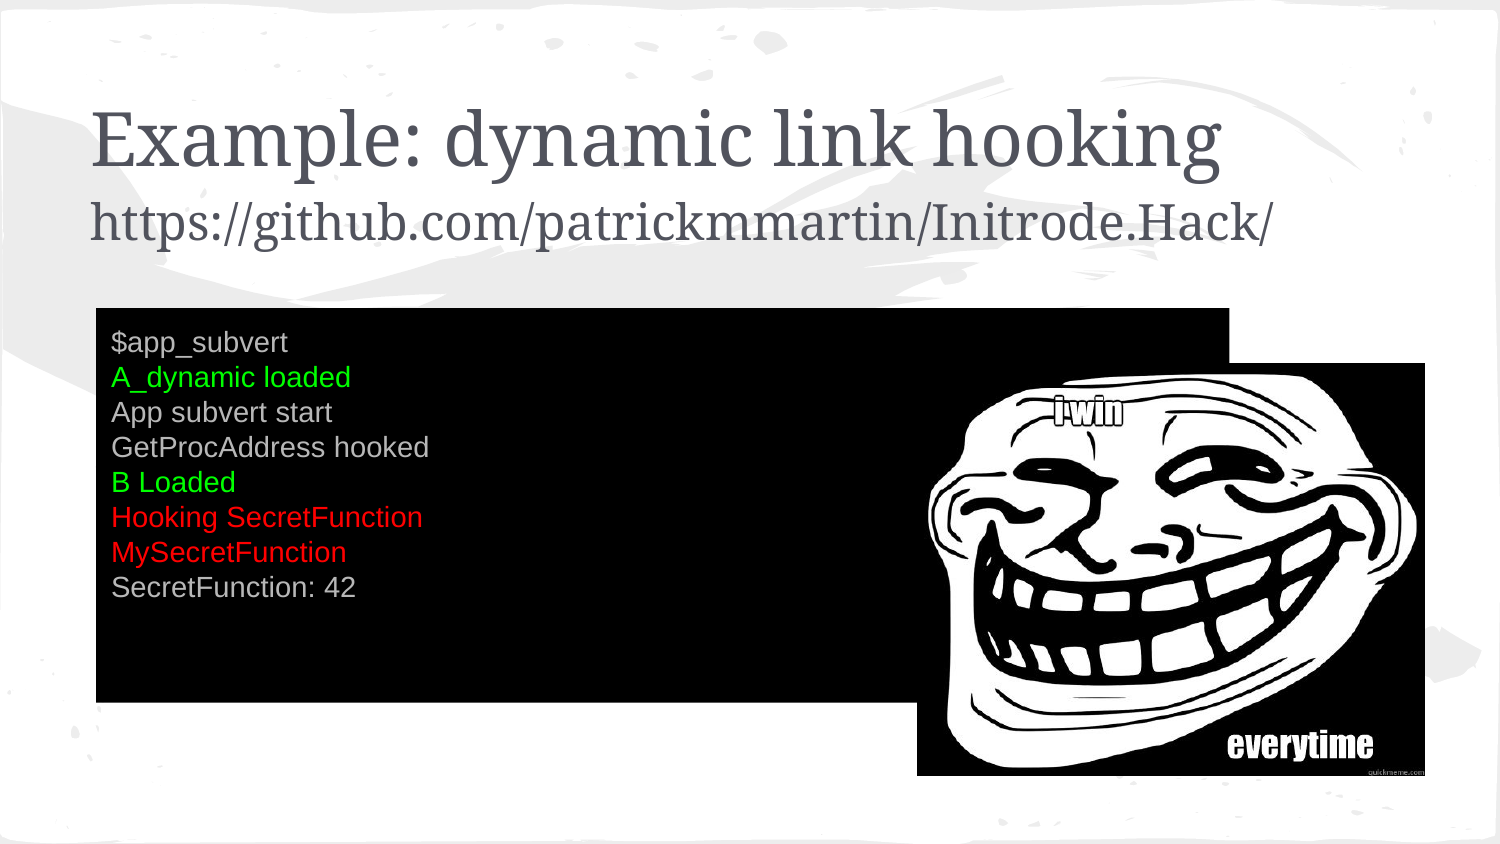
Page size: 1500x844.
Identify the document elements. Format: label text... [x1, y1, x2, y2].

picture [916, 362, 1426, 777]
title Example: dynamic link hooking [75, 25, 1425, 175]
list https://github.com/patrickmmartin/Initrode.Hack/ [75, 175, 1425, 242]
text_box $app_subvert A_dynamic loaded App subvert start GetProcAddress hooked B Loaded Hooking SecretFunction MySecretFunction SecretFunction: 42 [96, 308, 1230, 703]
